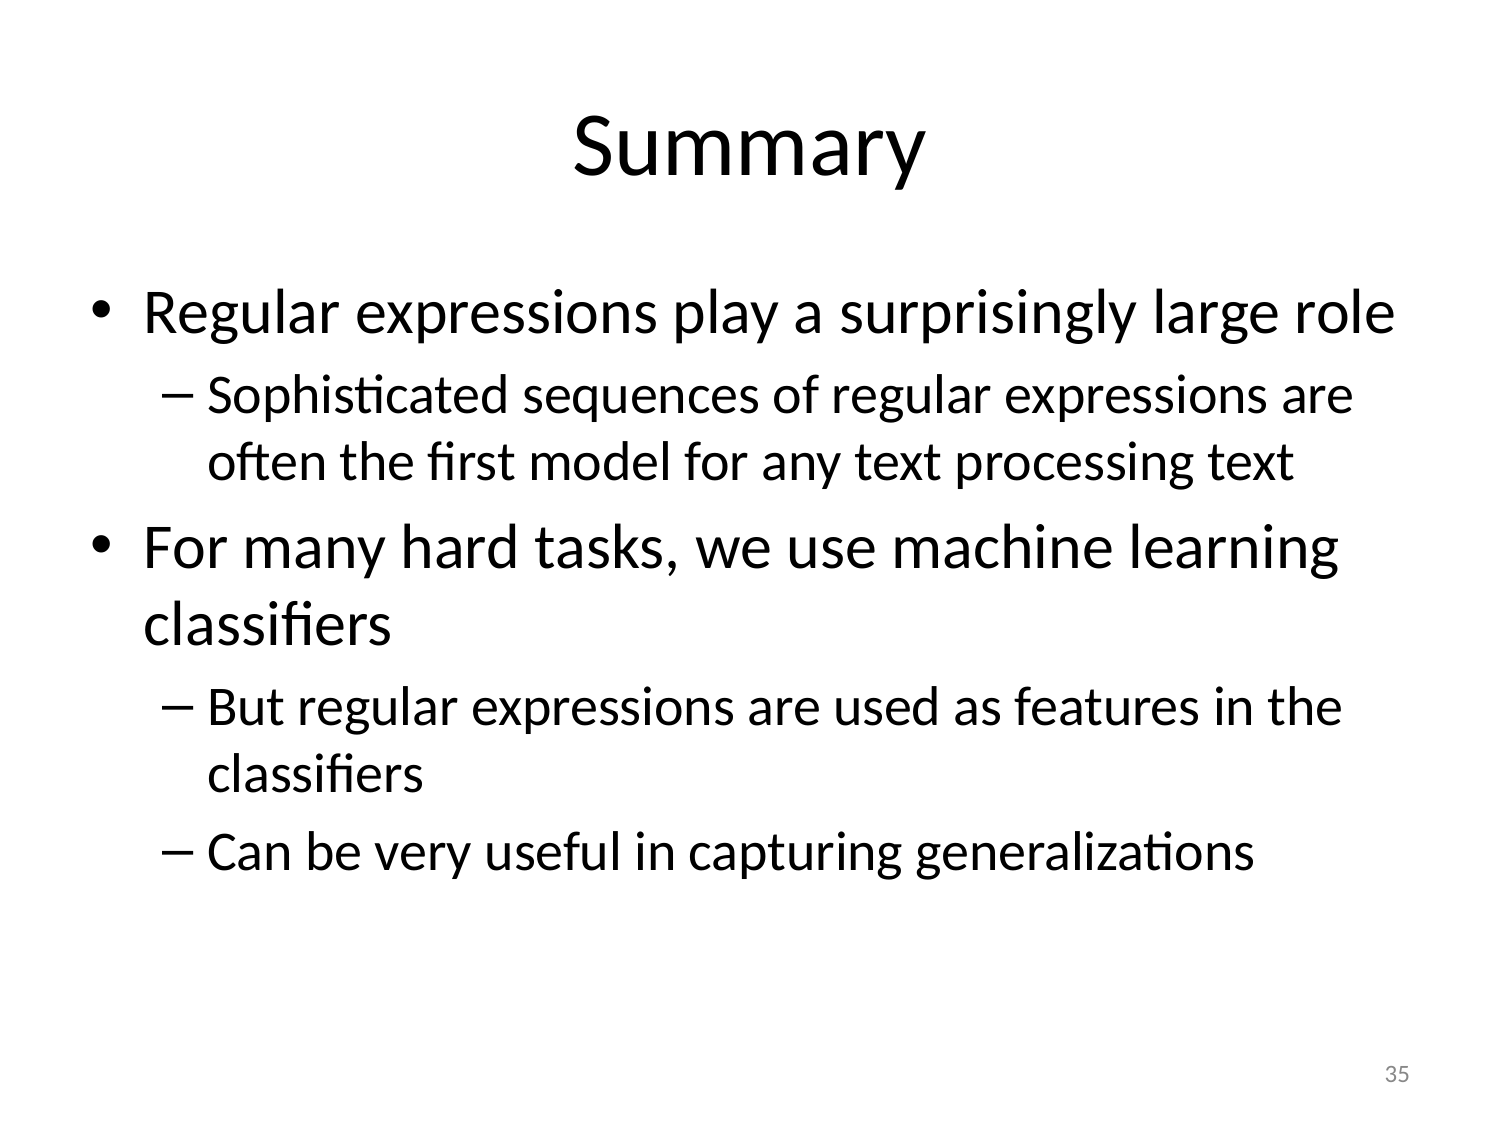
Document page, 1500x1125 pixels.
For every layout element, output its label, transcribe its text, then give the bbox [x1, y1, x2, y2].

title Summary [75, 45, 1425, 233]
slide_number ‹#› [1074, 1042, 1425, 1103]
list Regular expressions play a surprisingly large role Sophisticated sequences of regular expressions are often the first model for any text processing text For many hard tasks, we use machine learning classifiers But regular expressions are used as features in the classifiers Can be very useful in capturing generalizations [75, 262, 1425, 1005]
